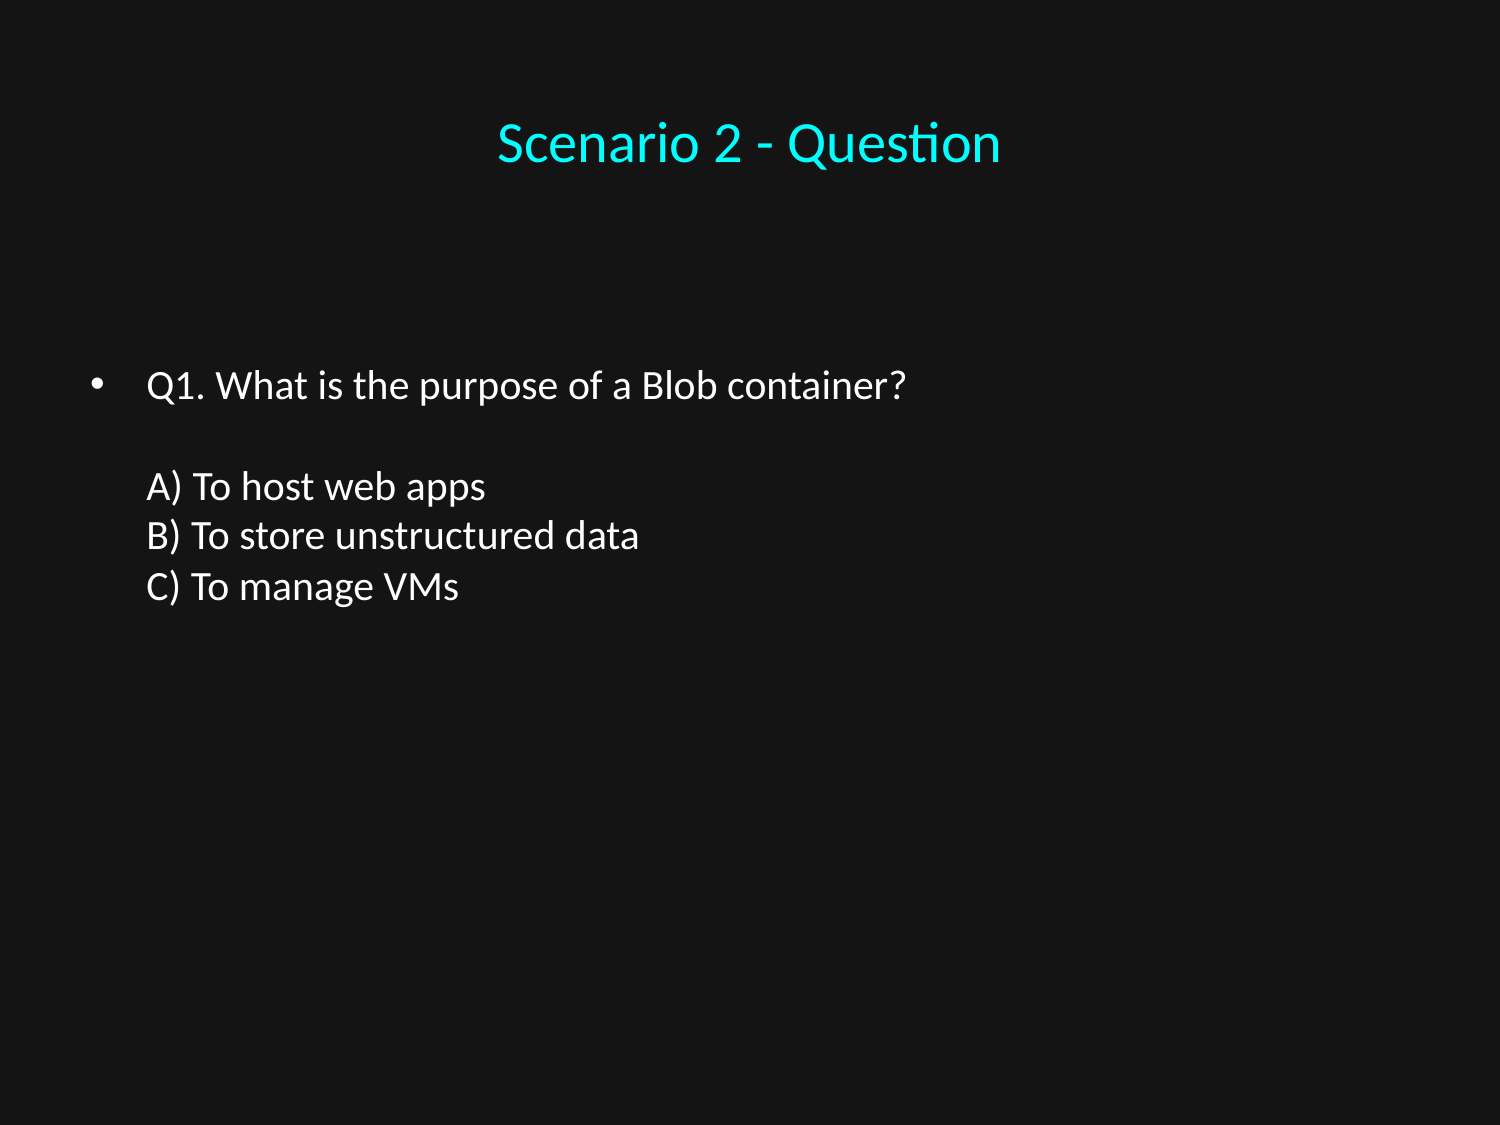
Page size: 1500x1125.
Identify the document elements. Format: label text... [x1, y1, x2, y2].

list Q1. What is the purpose of a Blob container? A) To host web apps B) To store unstructured data C) To manage VMs [75, 262, 1425, 1005]
title Scenario 2 - Question [75, 45, 1425, 233]
